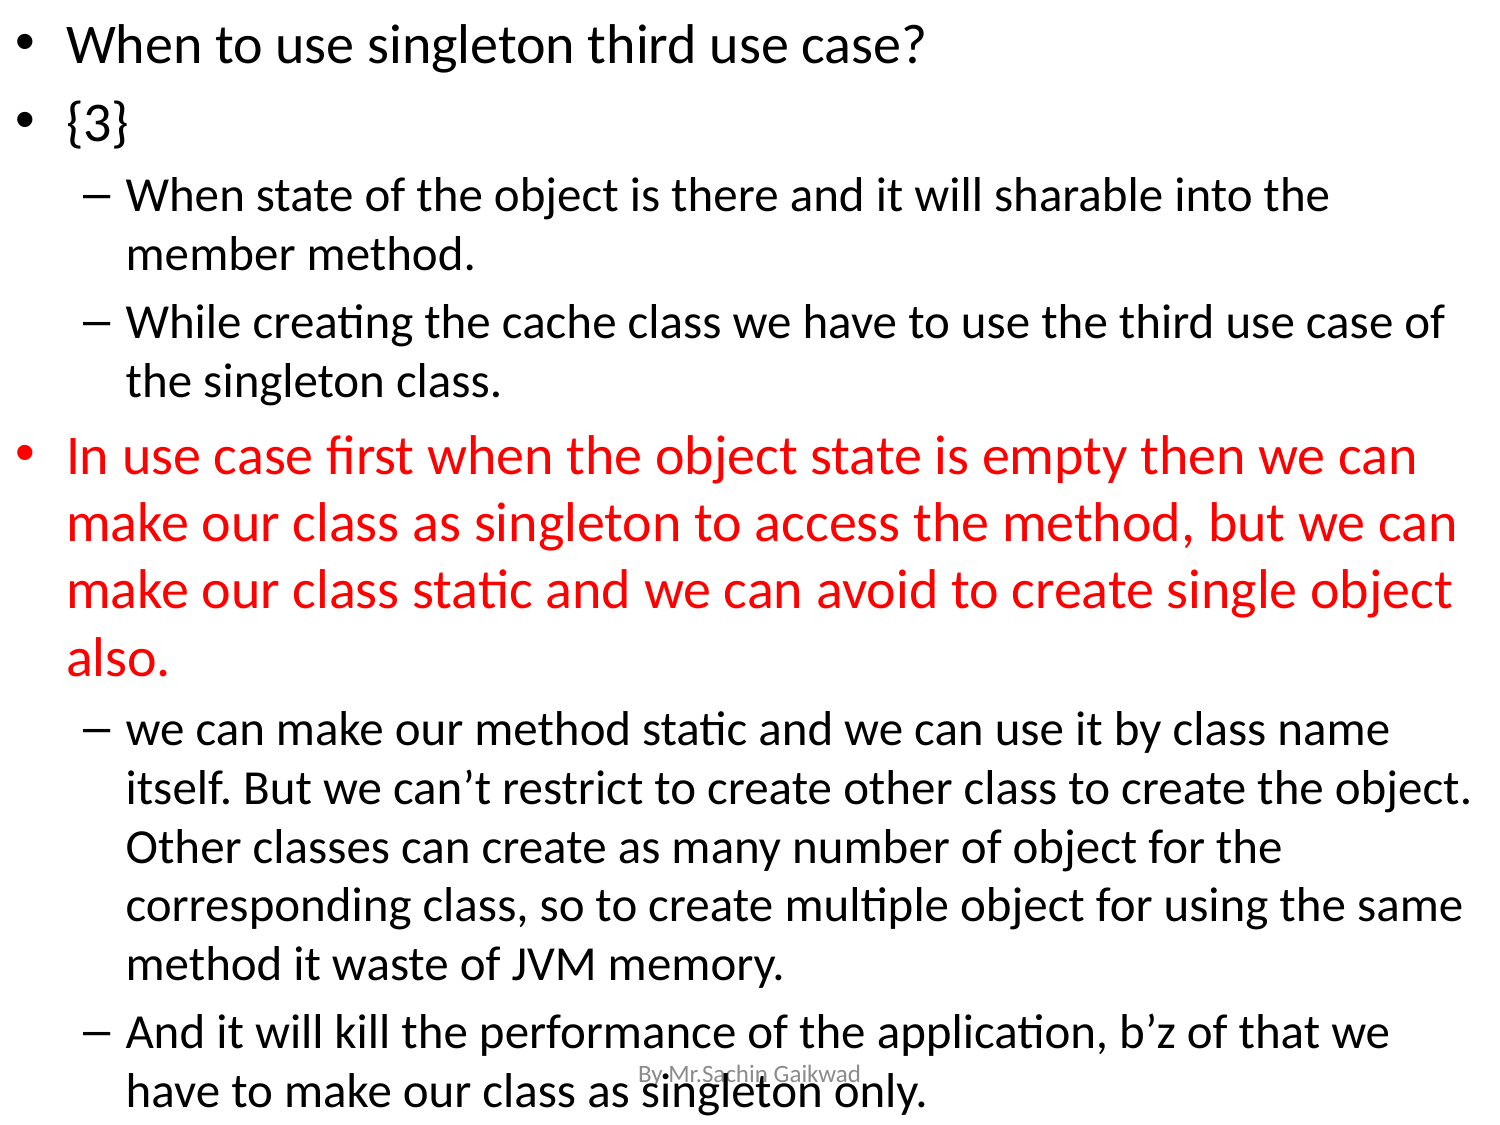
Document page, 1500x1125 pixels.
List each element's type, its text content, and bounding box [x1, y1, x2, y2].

list When to use singleton third use case? {3} When state of the object is there and it will sharable into the member method. While creating the cache class we have to use the third use case of the singleton class. In use case first when the object state is empty then we can make our class as singleton to access the method, but we can make our class static and we can avoid to create single object also. we can make our method static and we can use it by class name itself. But we can’t restrict to create other class to create the object. Other classes can create as many number of object for the corresponding class, so to create multiple object for using the same method it waste of JVM memory. And it will kill the performance of the application, b’z of that we have to make our class as singleton only. [0, 0, 1500, 1125]
footer By Mr.Sachin Gaikwad [512, 1042, 988, 1103]
